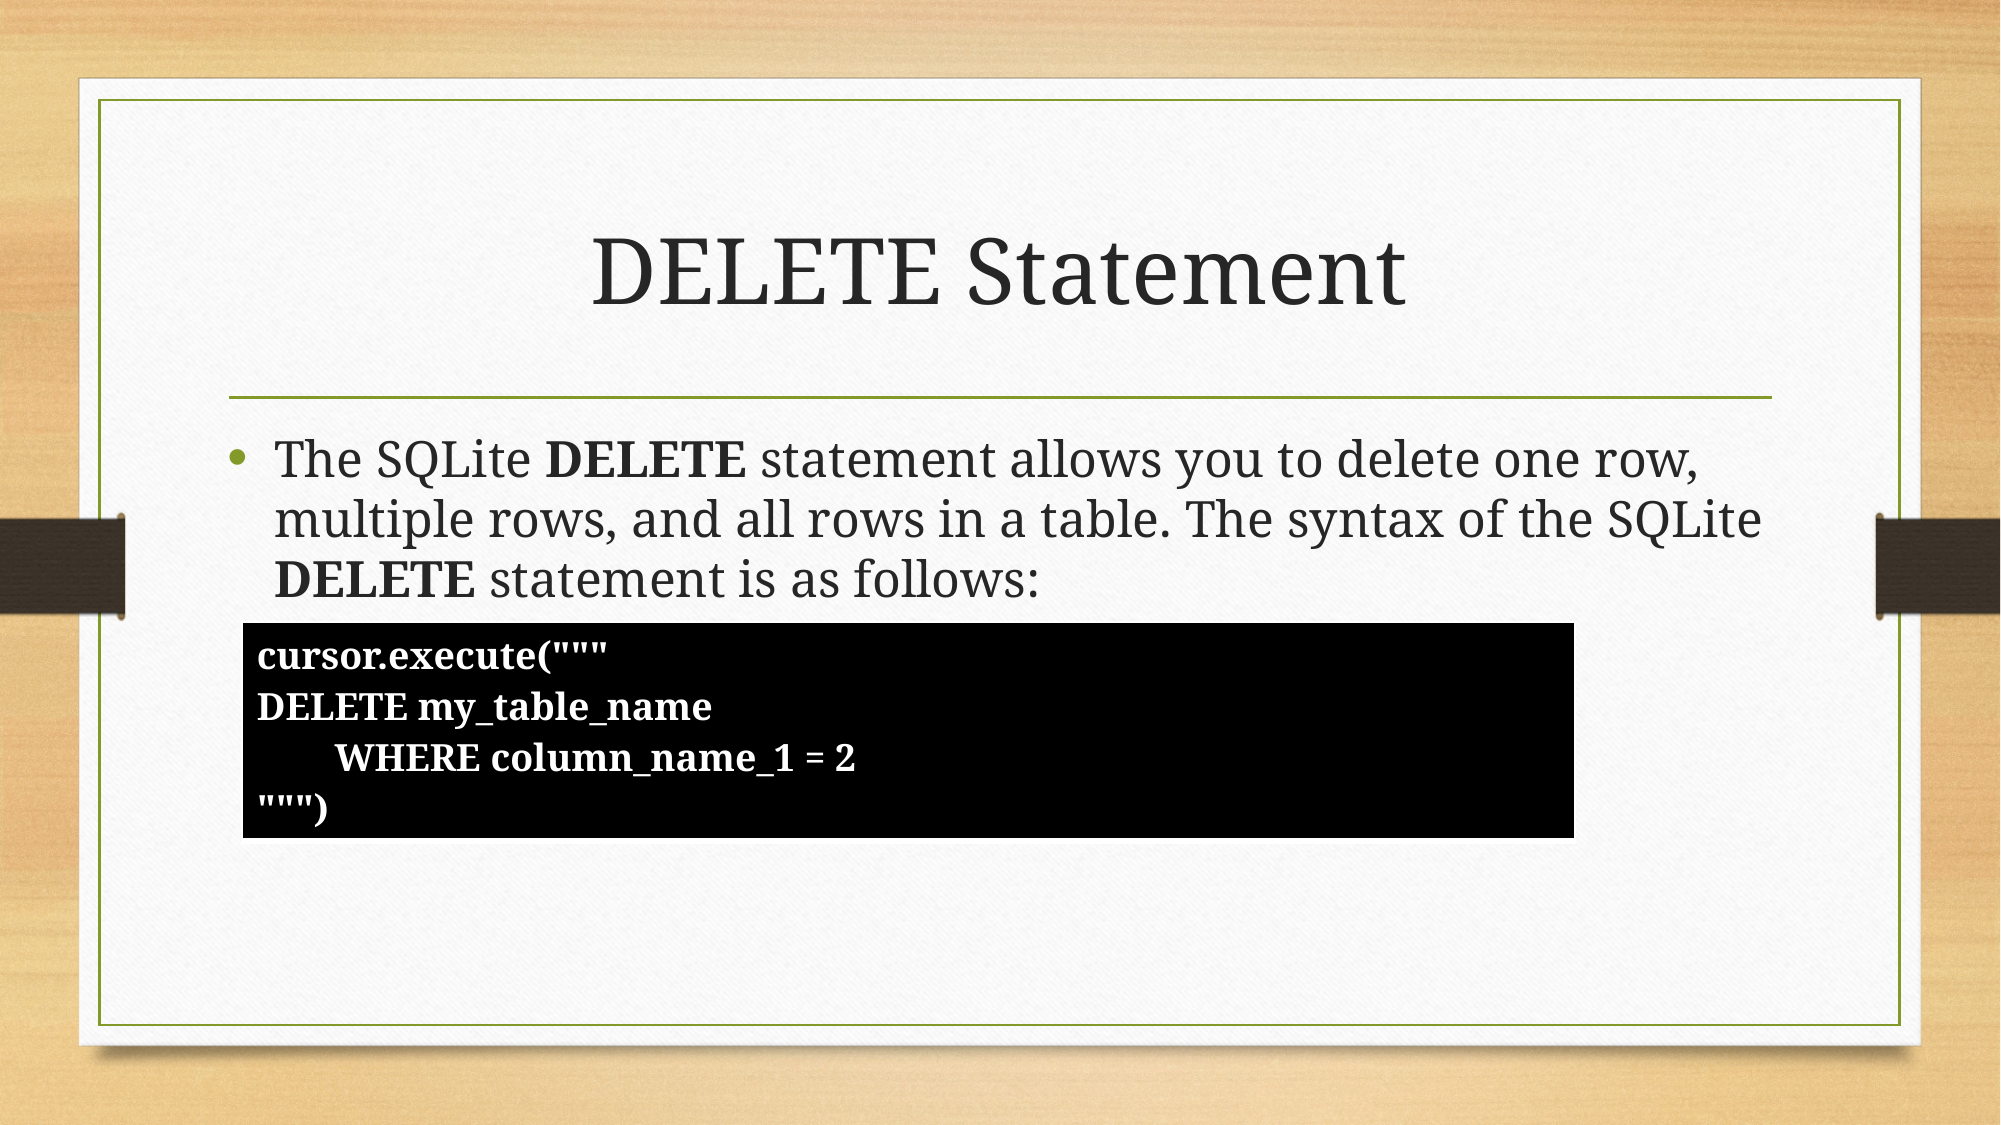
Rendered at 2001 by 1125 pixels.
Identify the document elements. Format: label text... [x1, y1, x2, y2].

list The SQLite DELETE statement allows you to delete one row, multiple rows, and all rows in a table. The syntax of the SQLite DELETE statement is as follows: [212, 419, 1788, 964]
title DELETE Statement [212, 161, 1788, 375]
table_header cursor.execute(""" DELETE my_table_name WHERE column_name_1 = 2 """) [243, 623, 1574, 838]
picture [0, 0, 2001, 1125]
